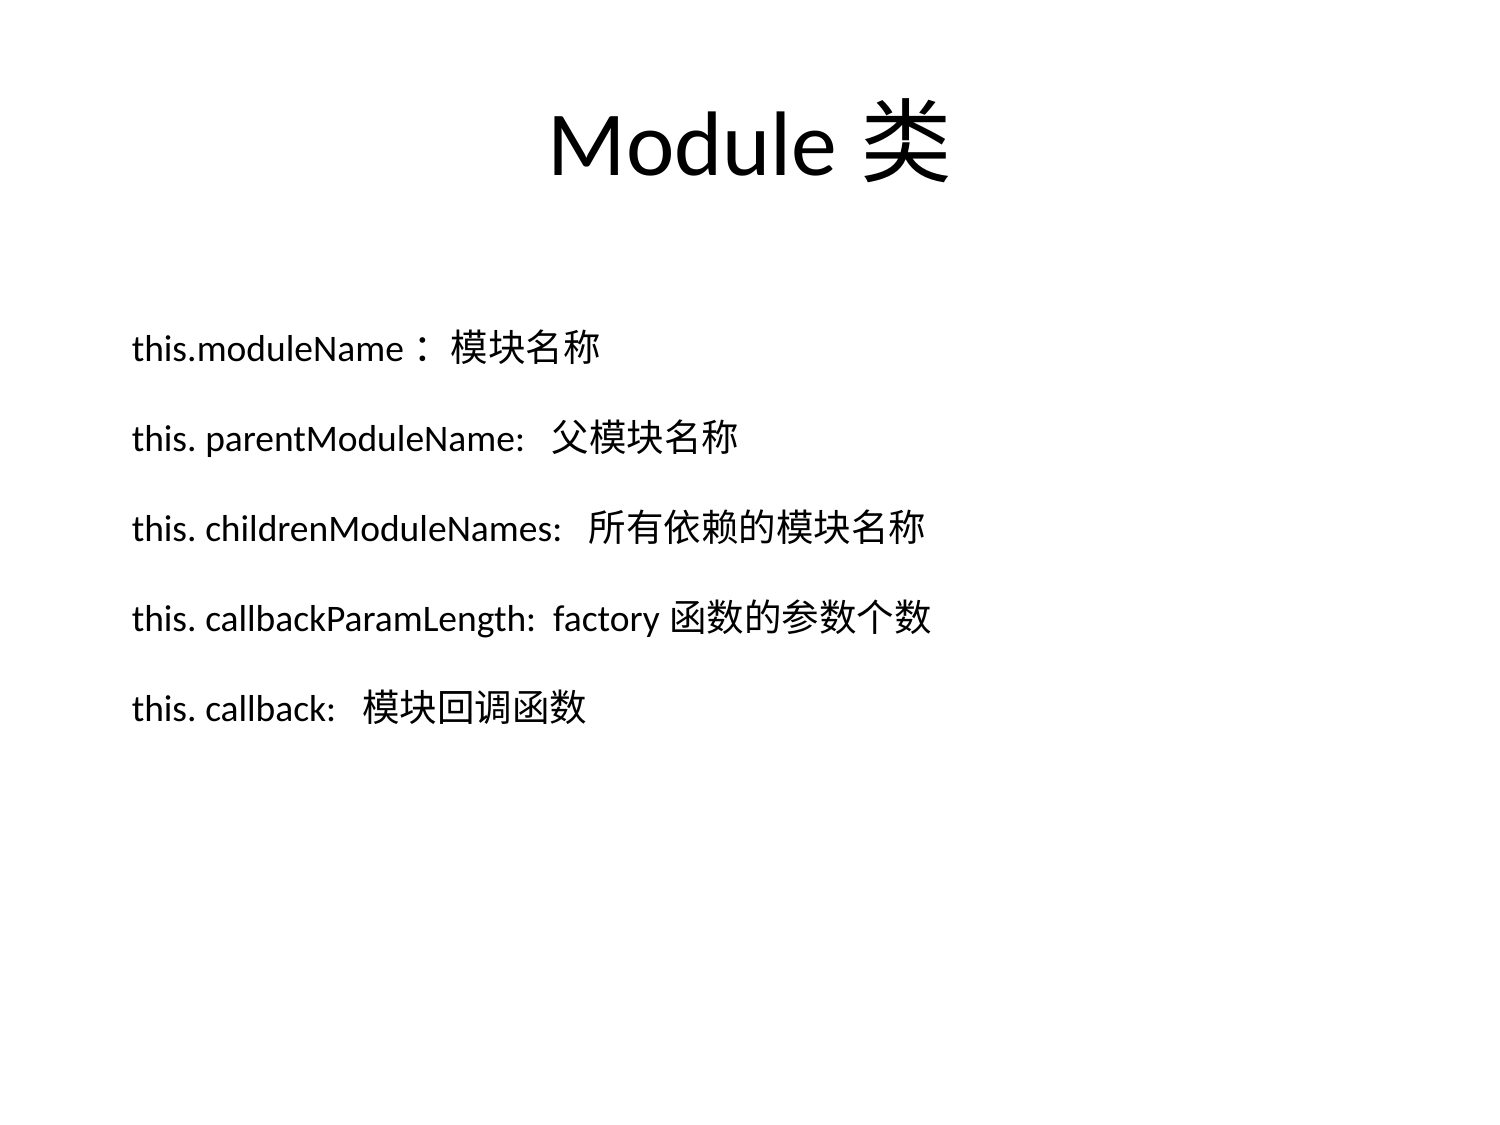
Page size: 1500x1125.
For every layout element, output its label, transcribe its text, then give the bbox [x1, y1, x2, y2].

text_box this.moduleName：模块名称 this. parentModuleName: 父模块名称 this. childrenModuleNames: 所有依赖的模块名称 this. callbackParamLength: factory函数的参数个数 this. callback: 模块回调函数 [117, 316, 947, 737]
title Module类 [75, 45, 1425, 233]
